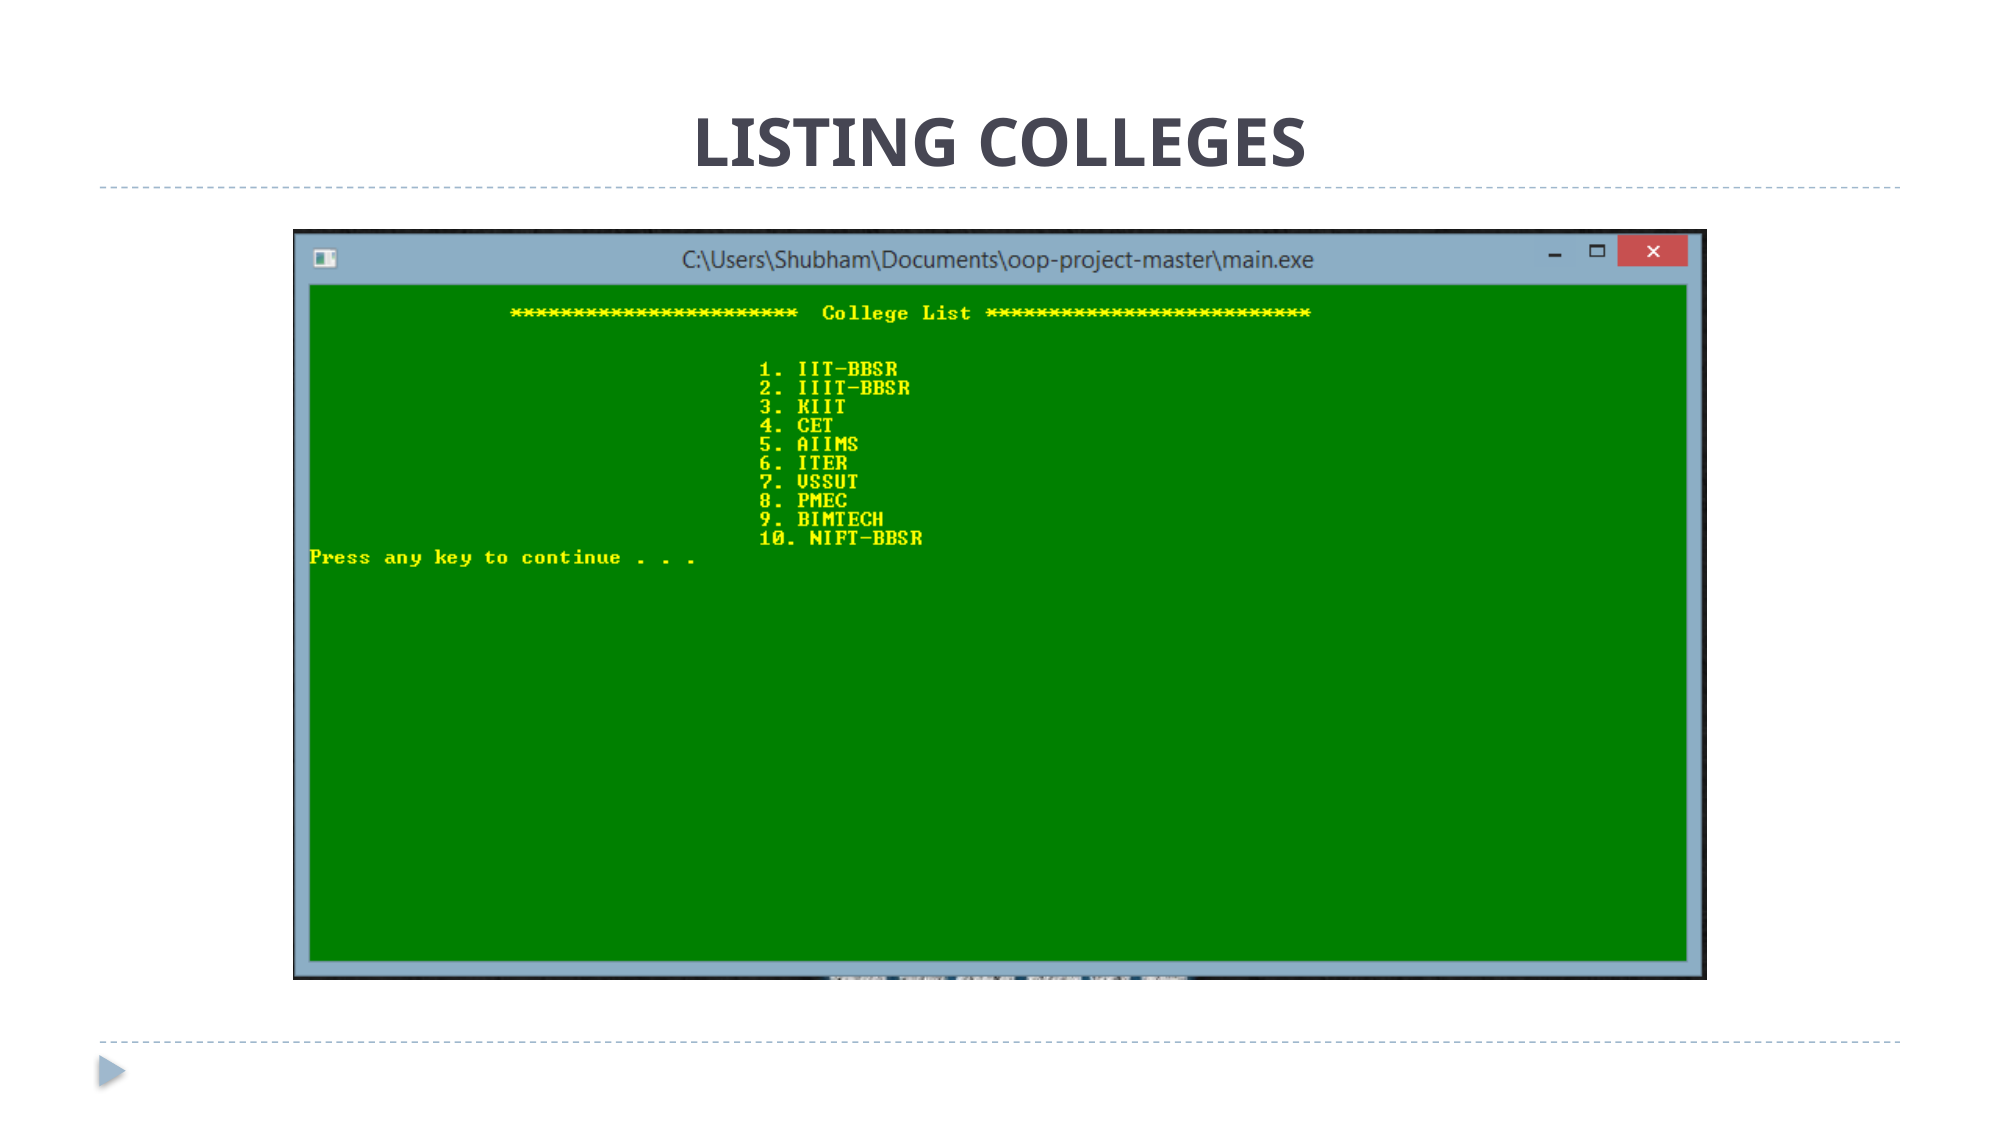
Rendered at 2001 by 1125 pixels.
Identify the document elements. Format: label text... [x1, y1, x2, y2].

title LISTING COLLEGES [99, 24, 1900, 188]
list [293, 229, 1707, 981]
